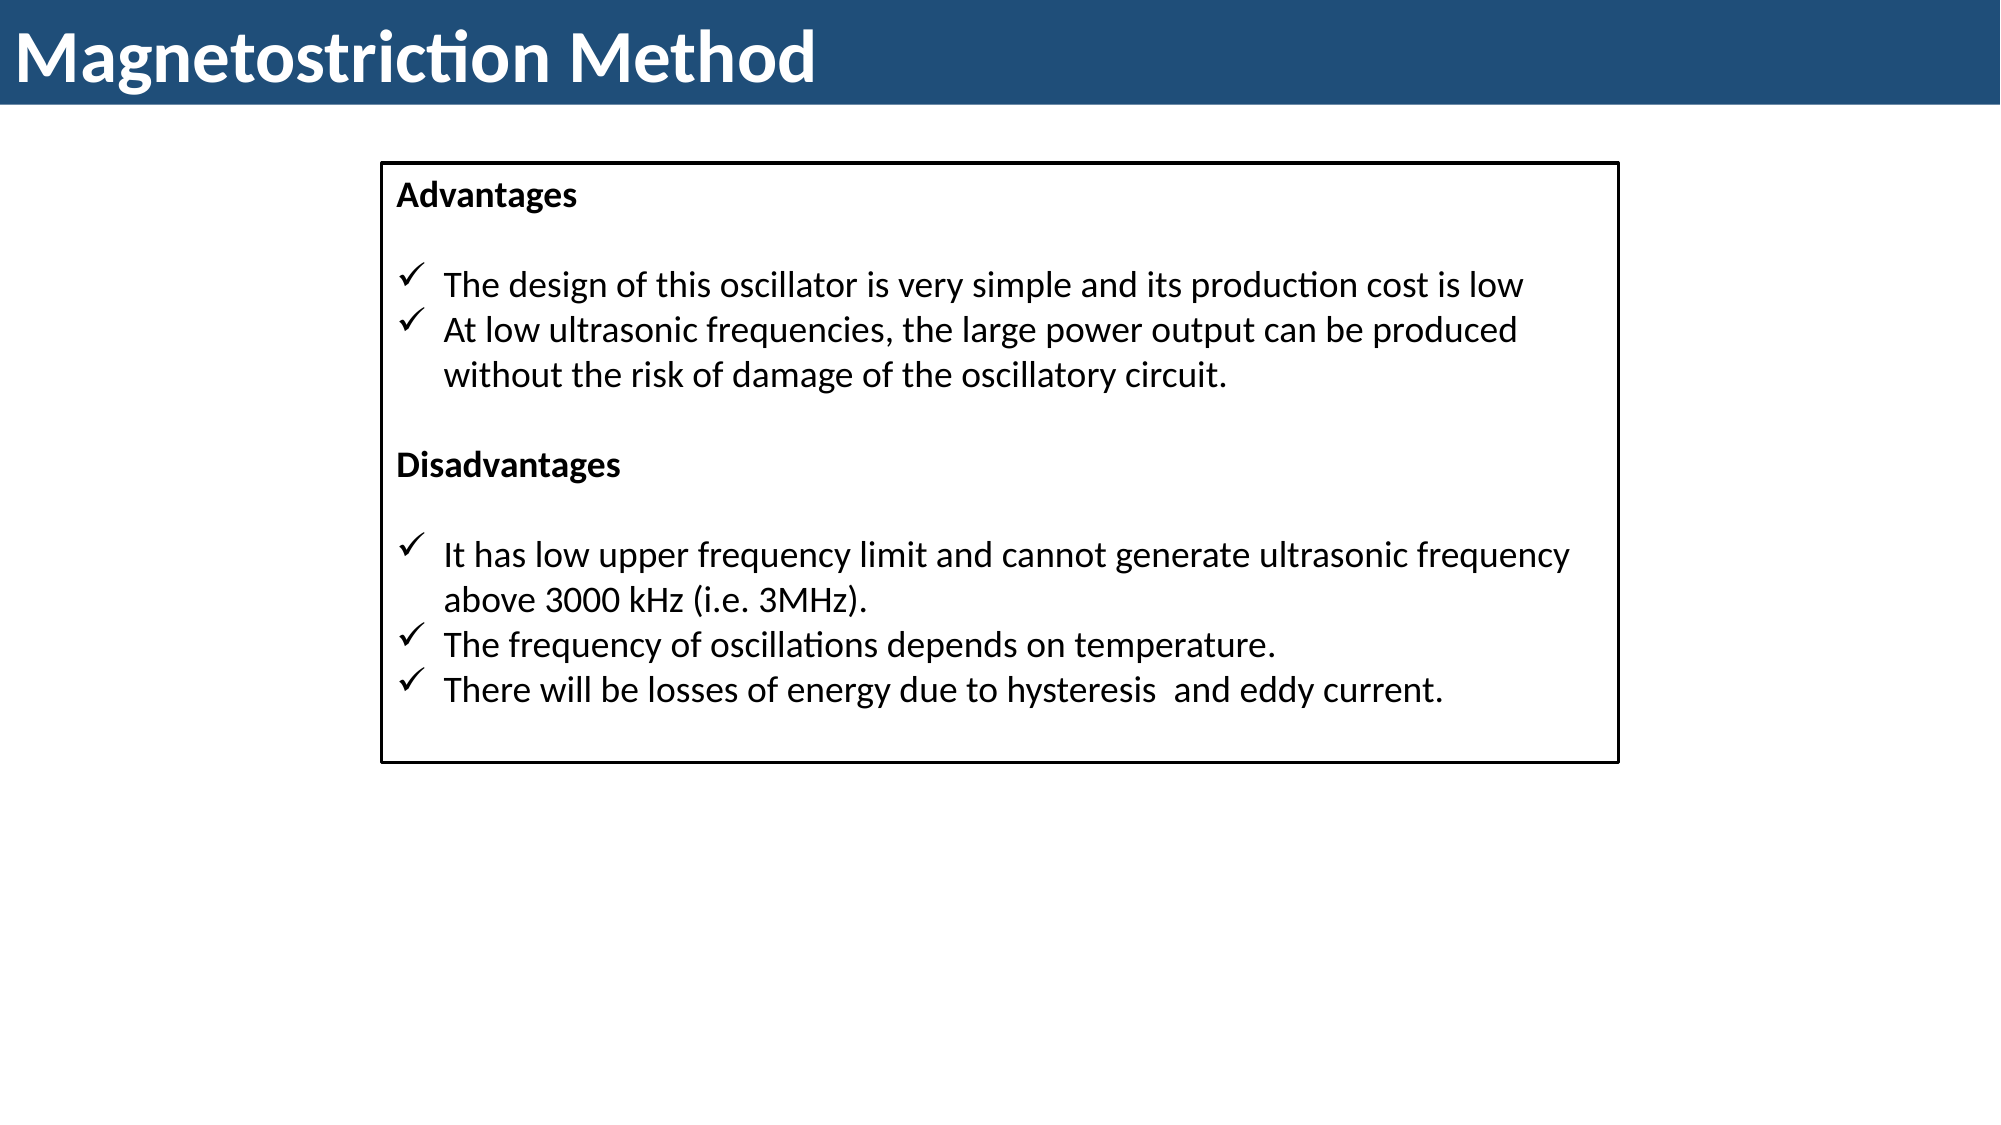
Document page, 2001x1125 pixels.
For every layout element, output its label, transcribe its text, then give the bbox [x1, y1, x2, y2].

text_box Advantages The design of this oscillator is very simple and its production cost is low At low ultrasonic frequencies, the large power output can be produced without the risk of damage of the oscillatory circuit. Disadvantages It has low upper frequency limit and cannot generate ultrasonic frequency above 3000 kHz (i.e. 3MHz). The frequency of oscillations depends on temperature. There will be losses of energy due to hysteresis and eddy current. [381, 162, 1619, 763]
text_box Magnetostriction Method [0, 0, 2000, 105]
